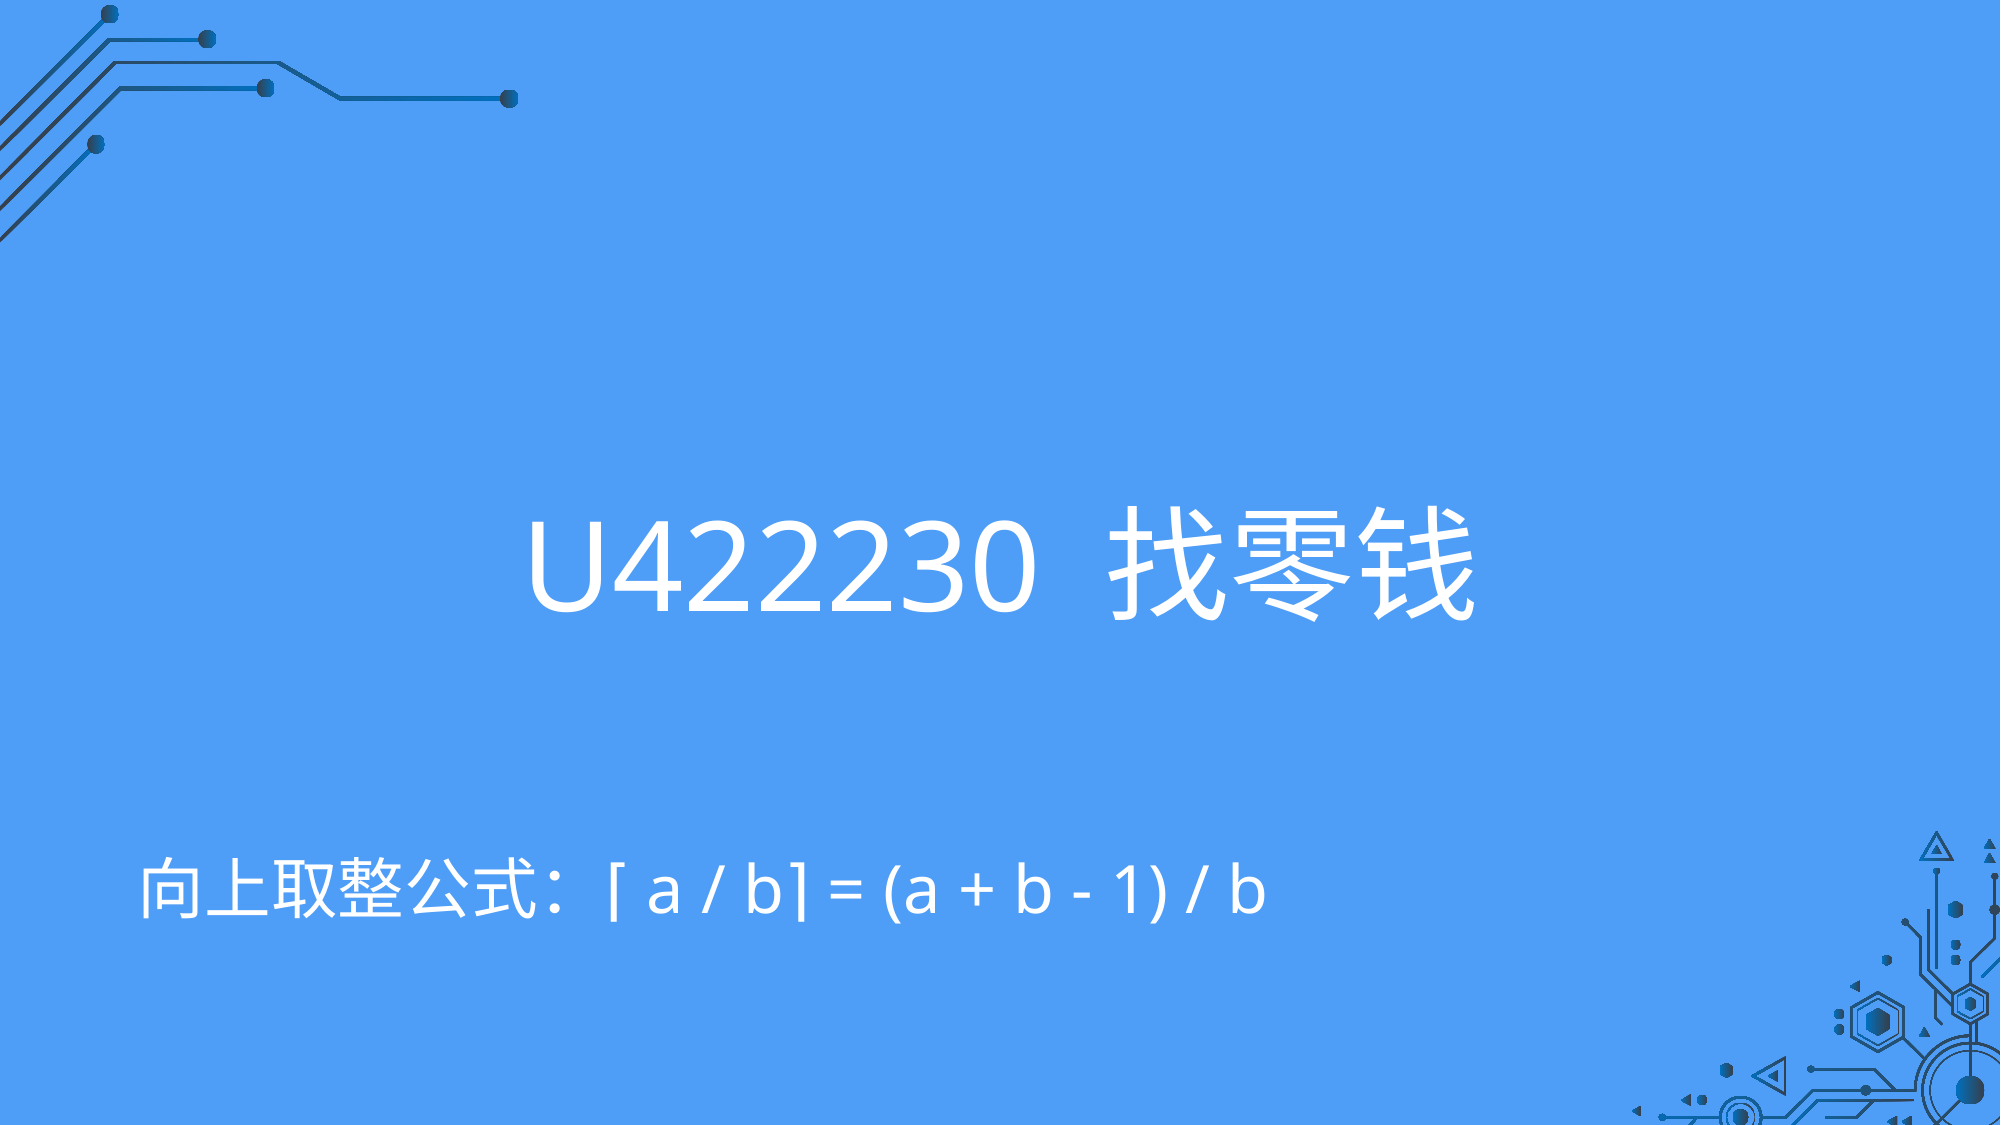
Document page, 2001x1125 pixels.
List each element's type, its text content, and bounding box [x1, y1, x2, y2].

text_box U422230 找零钱 [0, 479, 2000, 644]
text_box 向上取整公式：⌈a / b⌉ = (a + b - 1) / b [122, 839, 1487, 934]
